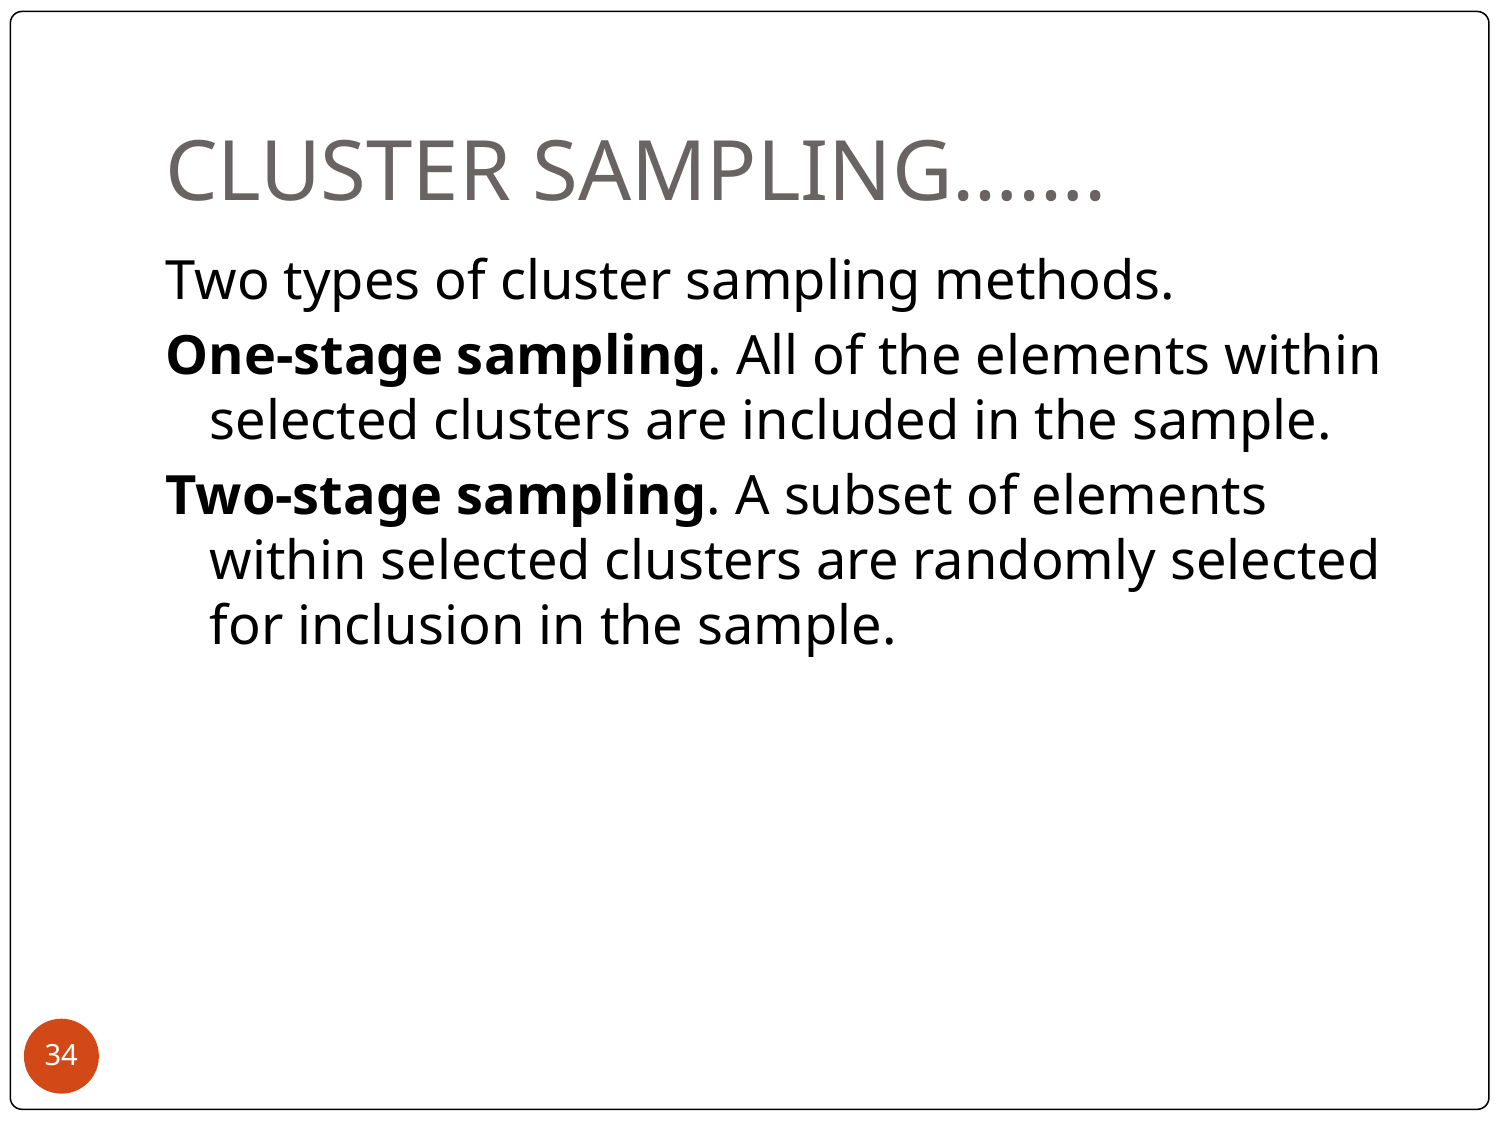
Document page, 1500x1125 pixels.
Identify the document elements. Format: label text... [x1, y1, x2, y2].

text_box Two types of cluster sampling methods. One-stage sampling. All of the elements within selected clusters are included in the sample. Two-stage sampling. A subset of elements within selected clusters are randomly selected for inclusion in the sample. [149, 237, 1425, 988]
text_box CLUSTER SAMPLING……. [149, 45, 1425, 233]
text_box ‹#› [23, 1018, 99, 1094]
text_box [0, 0, 30, 106]
